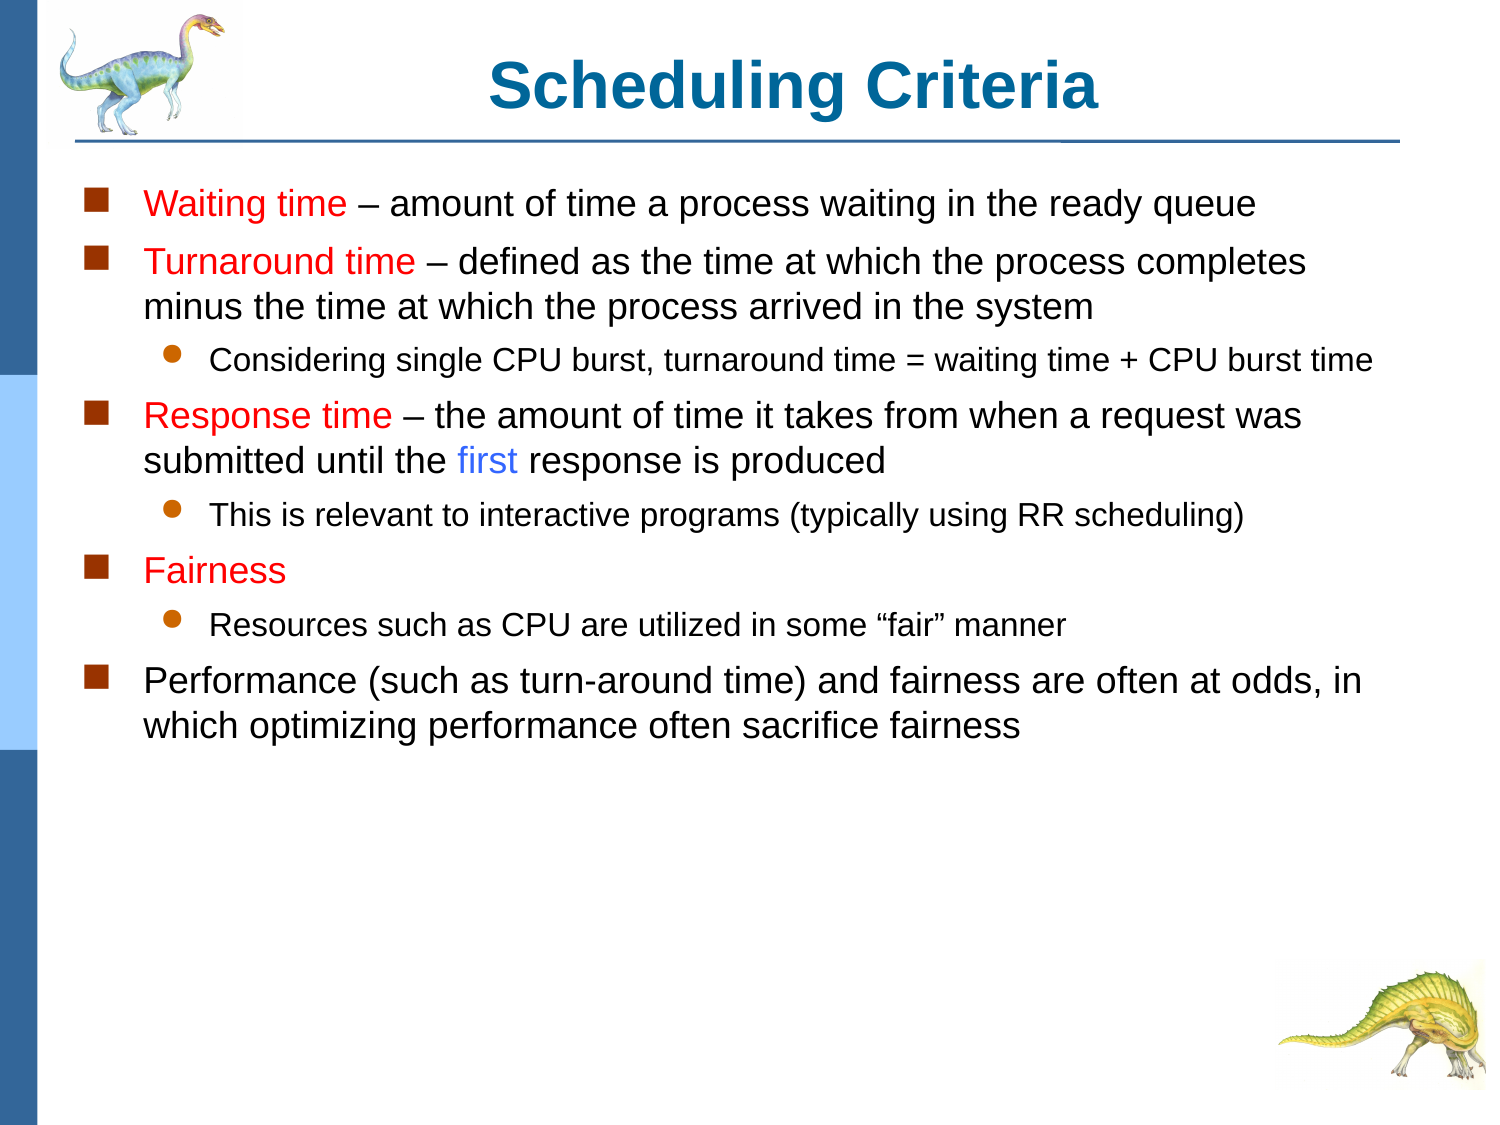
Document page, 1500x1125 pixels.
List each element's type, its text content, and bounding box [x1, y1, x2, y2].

picture [46, 0, 243, 149]
list Waiting time – amount of time a process waiting in the ready queue Turnaround time – defined as the time at which the process completes minus the time at which the process arrived in the system Considering single CPU burst, turnaround time = waiting time + CPU burst time Response time – the amount of time it takes from when a request was submitted until the first response is produced This is relevant to interactive programs (typically using RR scheduling) Fairness Resources such as CPU are utilized in some “fair” manner Performance (such as turn-around time) and fairness are often at odds, in which optimizing performance often sacrifice fairness [72, 171, 1409, 1038]
picture [1275, 959, 1486, 1090]
title Scheduling Criteria [162, 35, 1425, 130]
